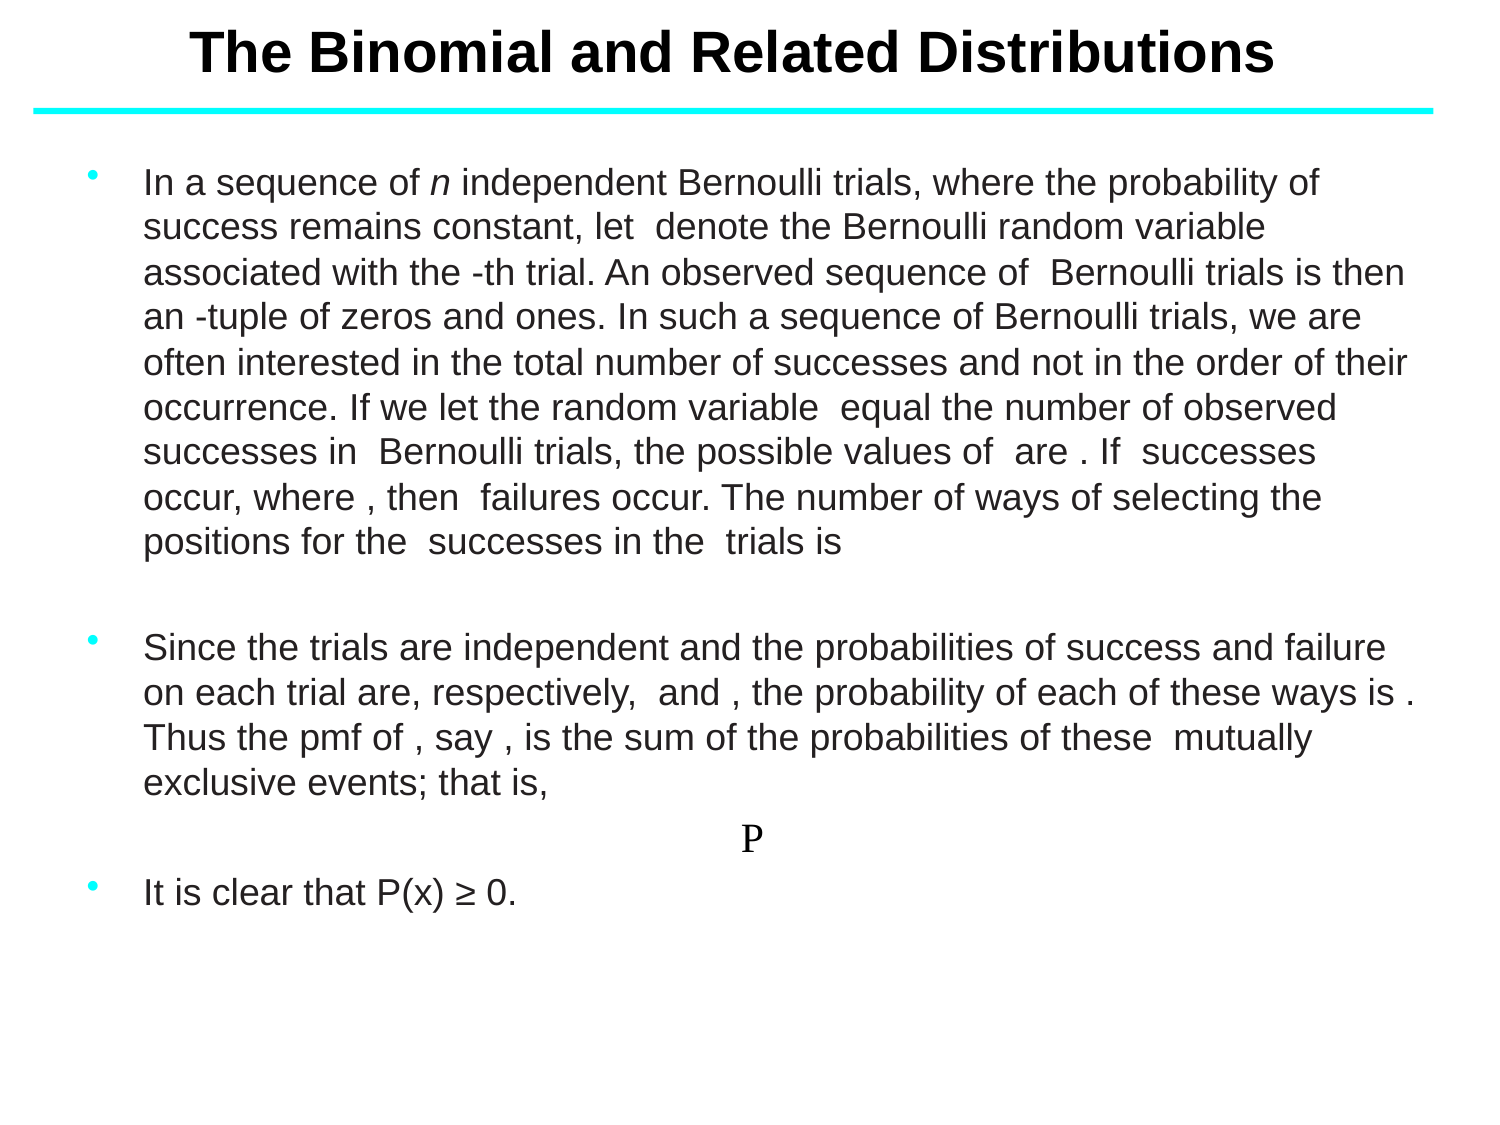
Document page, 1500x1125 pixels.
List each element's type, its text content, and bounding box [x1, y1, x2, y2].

text_box The Binomial and Related Distributions [33, 14, 1434, 93]
